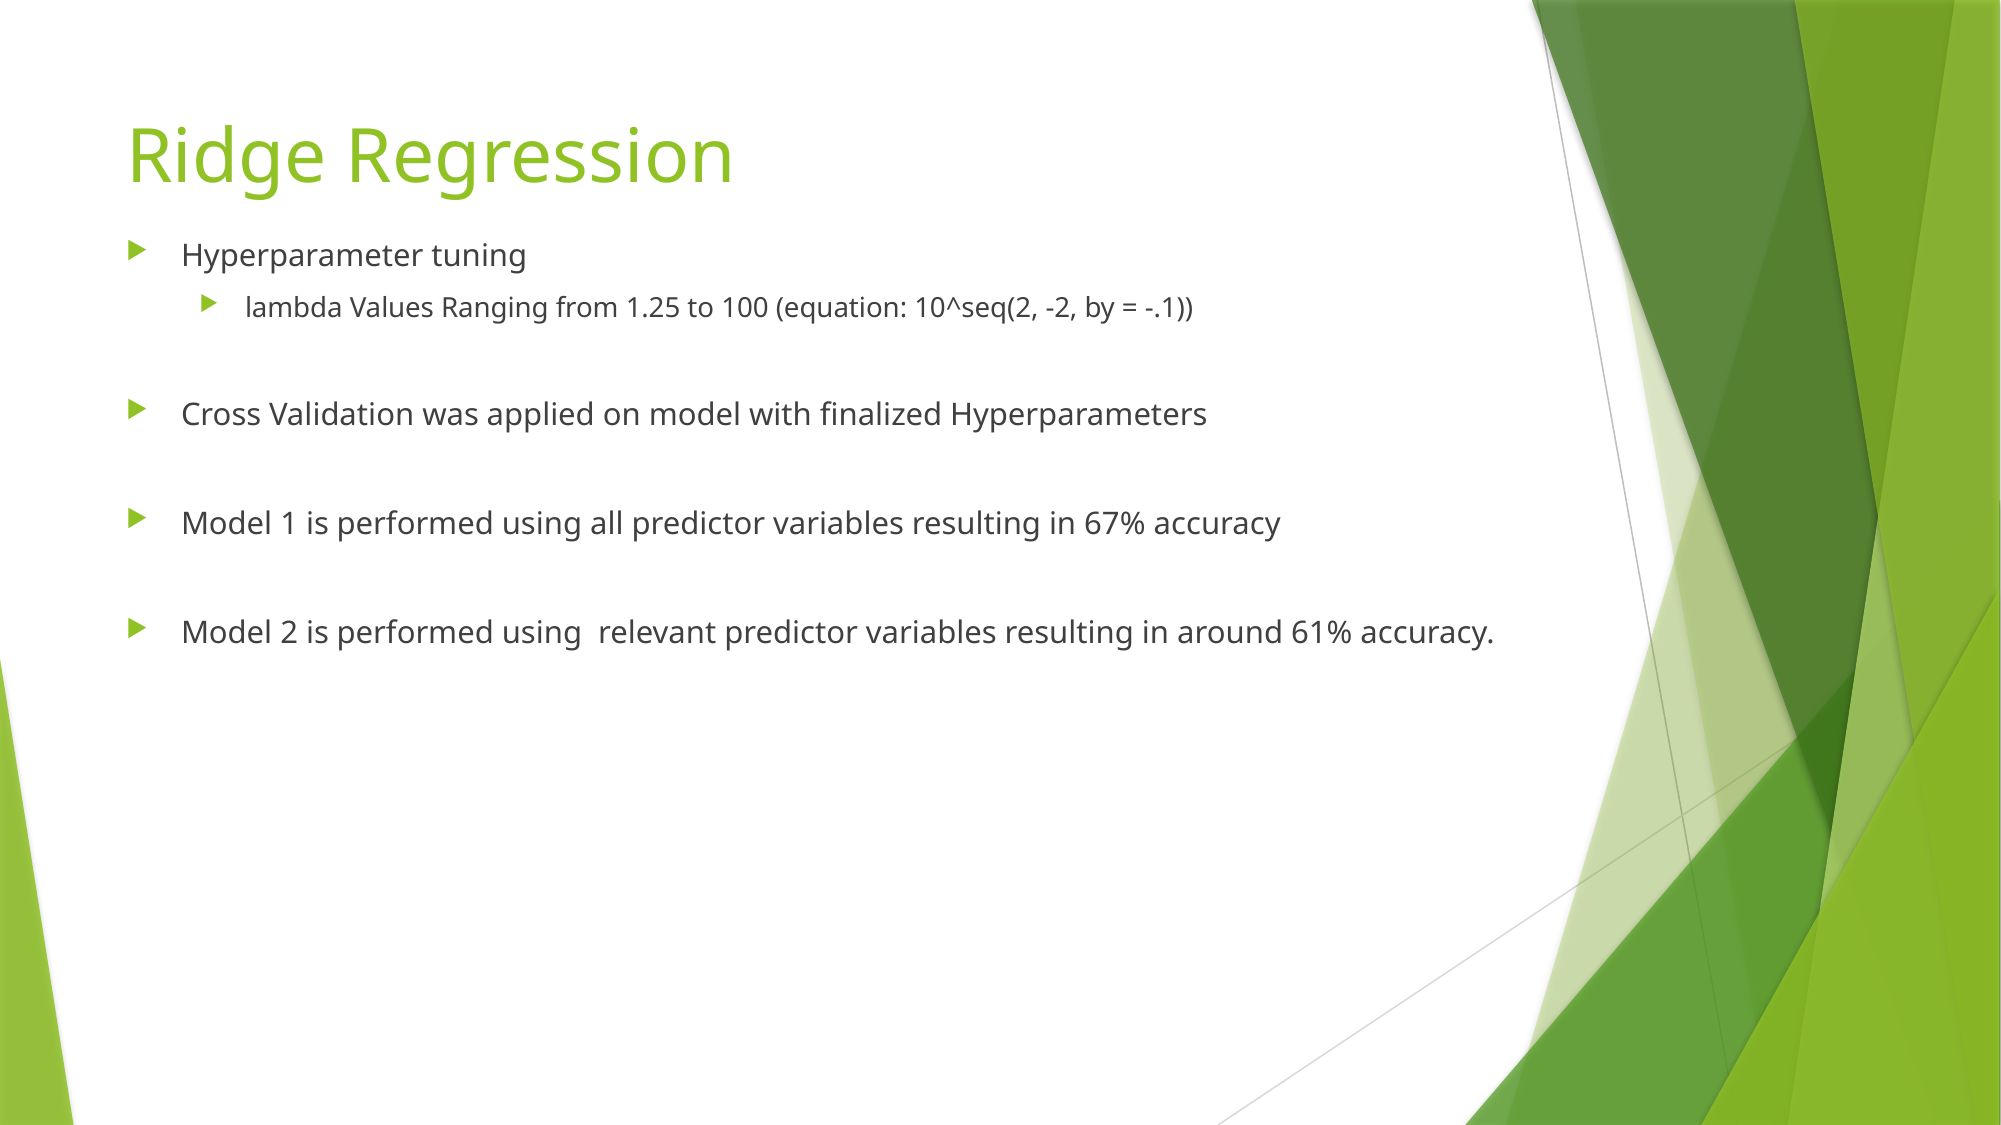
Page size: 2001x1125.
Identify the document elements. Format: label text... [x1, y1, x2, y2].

list Hyperparameter tuning lambda Values Ranging from 1.25 to 100 (equation: 10^seq(2, -2, by = -.1)) Cross Validation was applied on model with finalized Hyperparameters Model 1 is performed using all predictor variables resulting in 67% accuracy Model 2 is performed using relevant predictor variables resulting in around 61% accuracy. [111, 227, 1522, 677]
title Ridge Regression [111, 99, 1522, 227]
